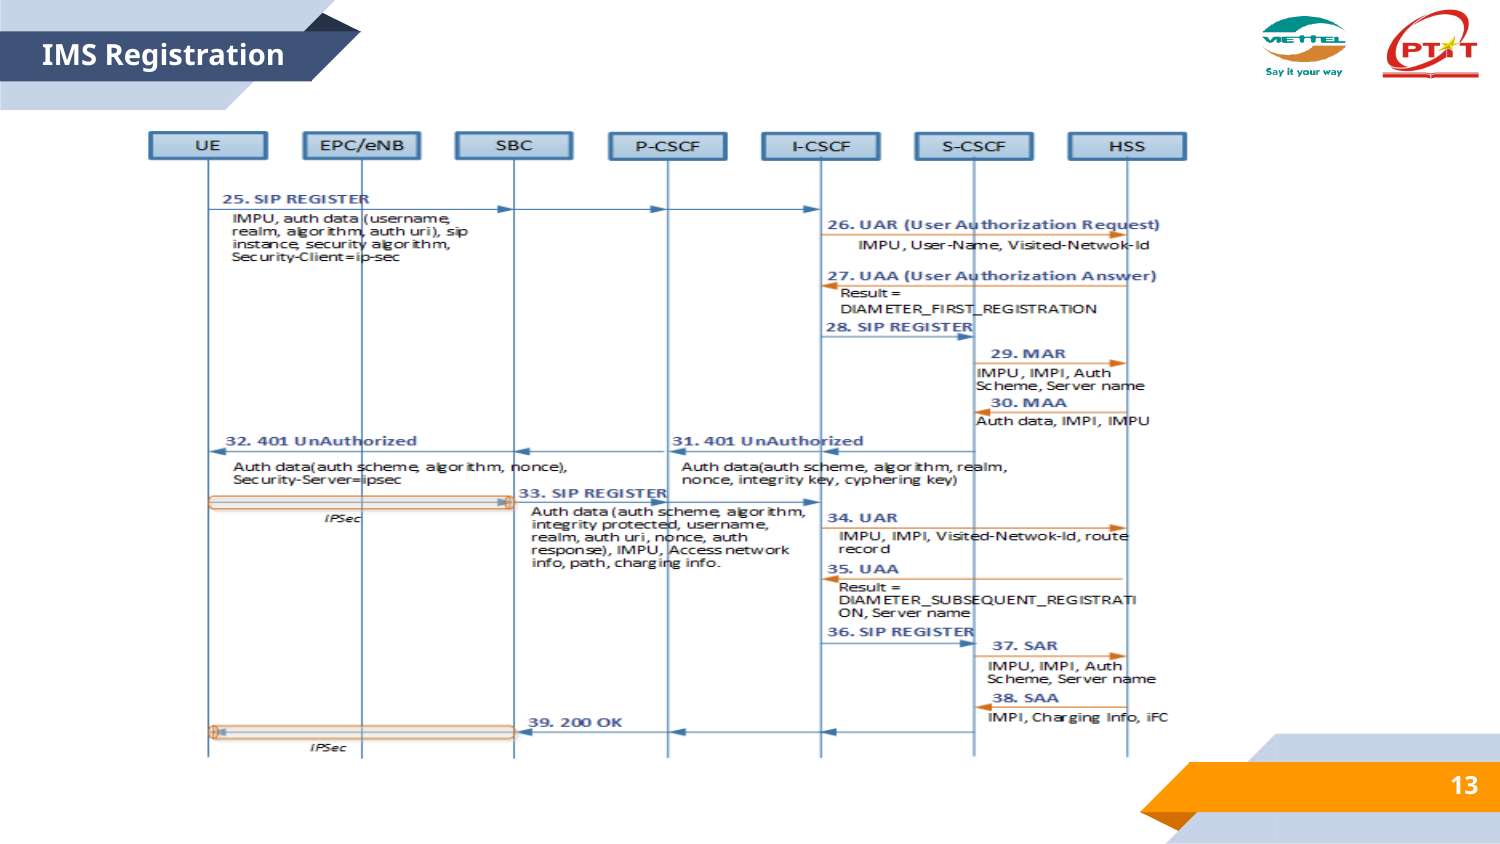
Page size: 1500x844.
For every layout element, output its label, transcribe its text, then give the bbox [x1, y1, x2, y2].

slide_number 13 [1249, 760, 1494, 813]
picture [1381, 8, 1479, 79]
text_box IMS Registration [27, 29, 318, 79]
picture [1257, 10, 1351, 81]
picture [147, 129, 1190, 761]
